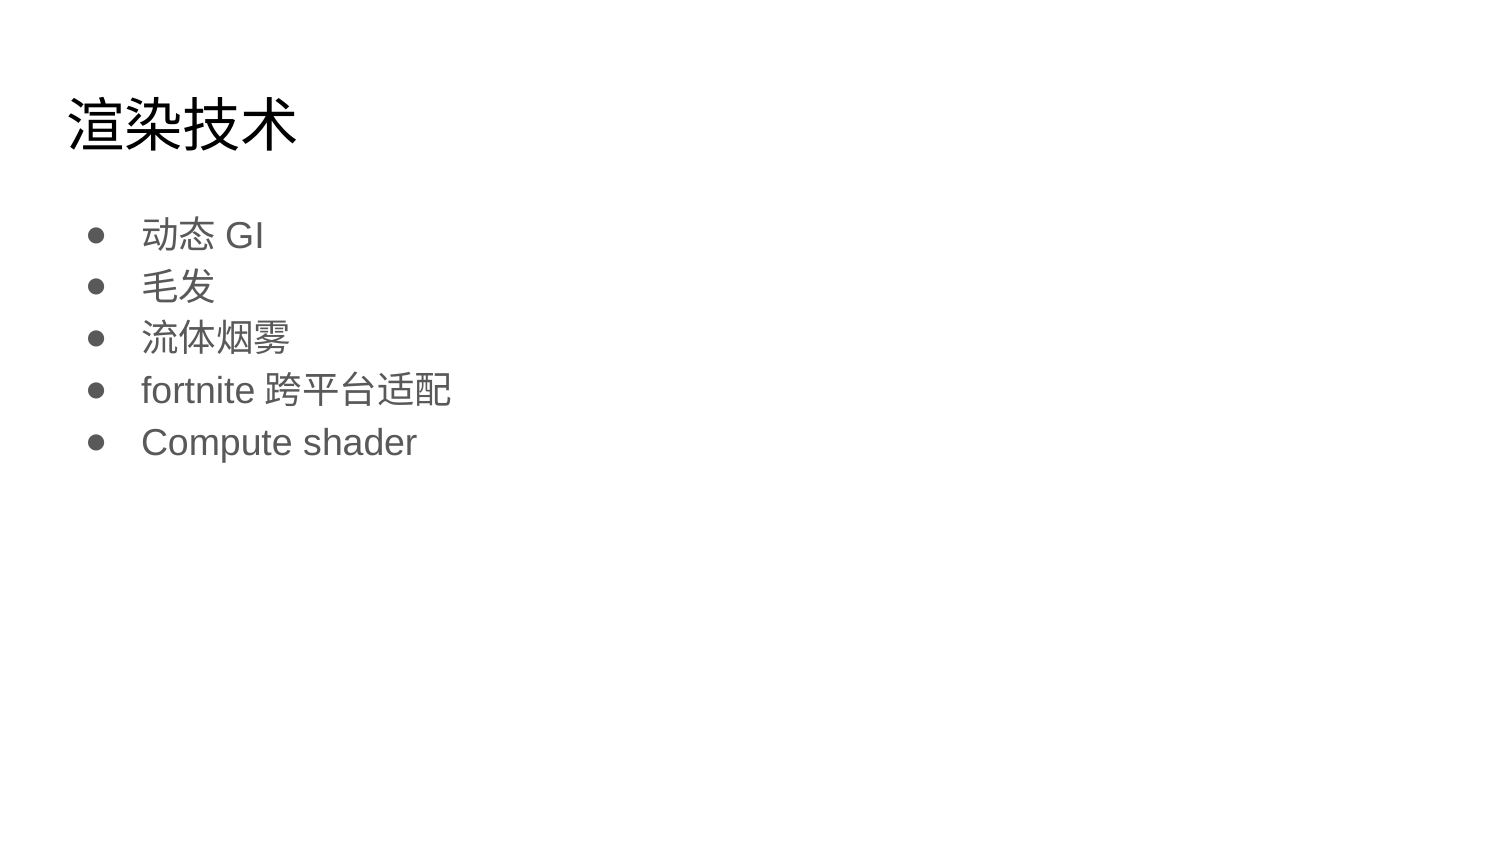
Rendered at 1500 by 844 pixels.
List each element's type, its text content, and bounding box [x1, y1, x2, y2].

list 动态GI 毛发 流体烟雾 fortnite跨平台适配 Compute shader [51, 189, 1449, 750]
title 渲染技术 [51, 72, 1449, 167]
